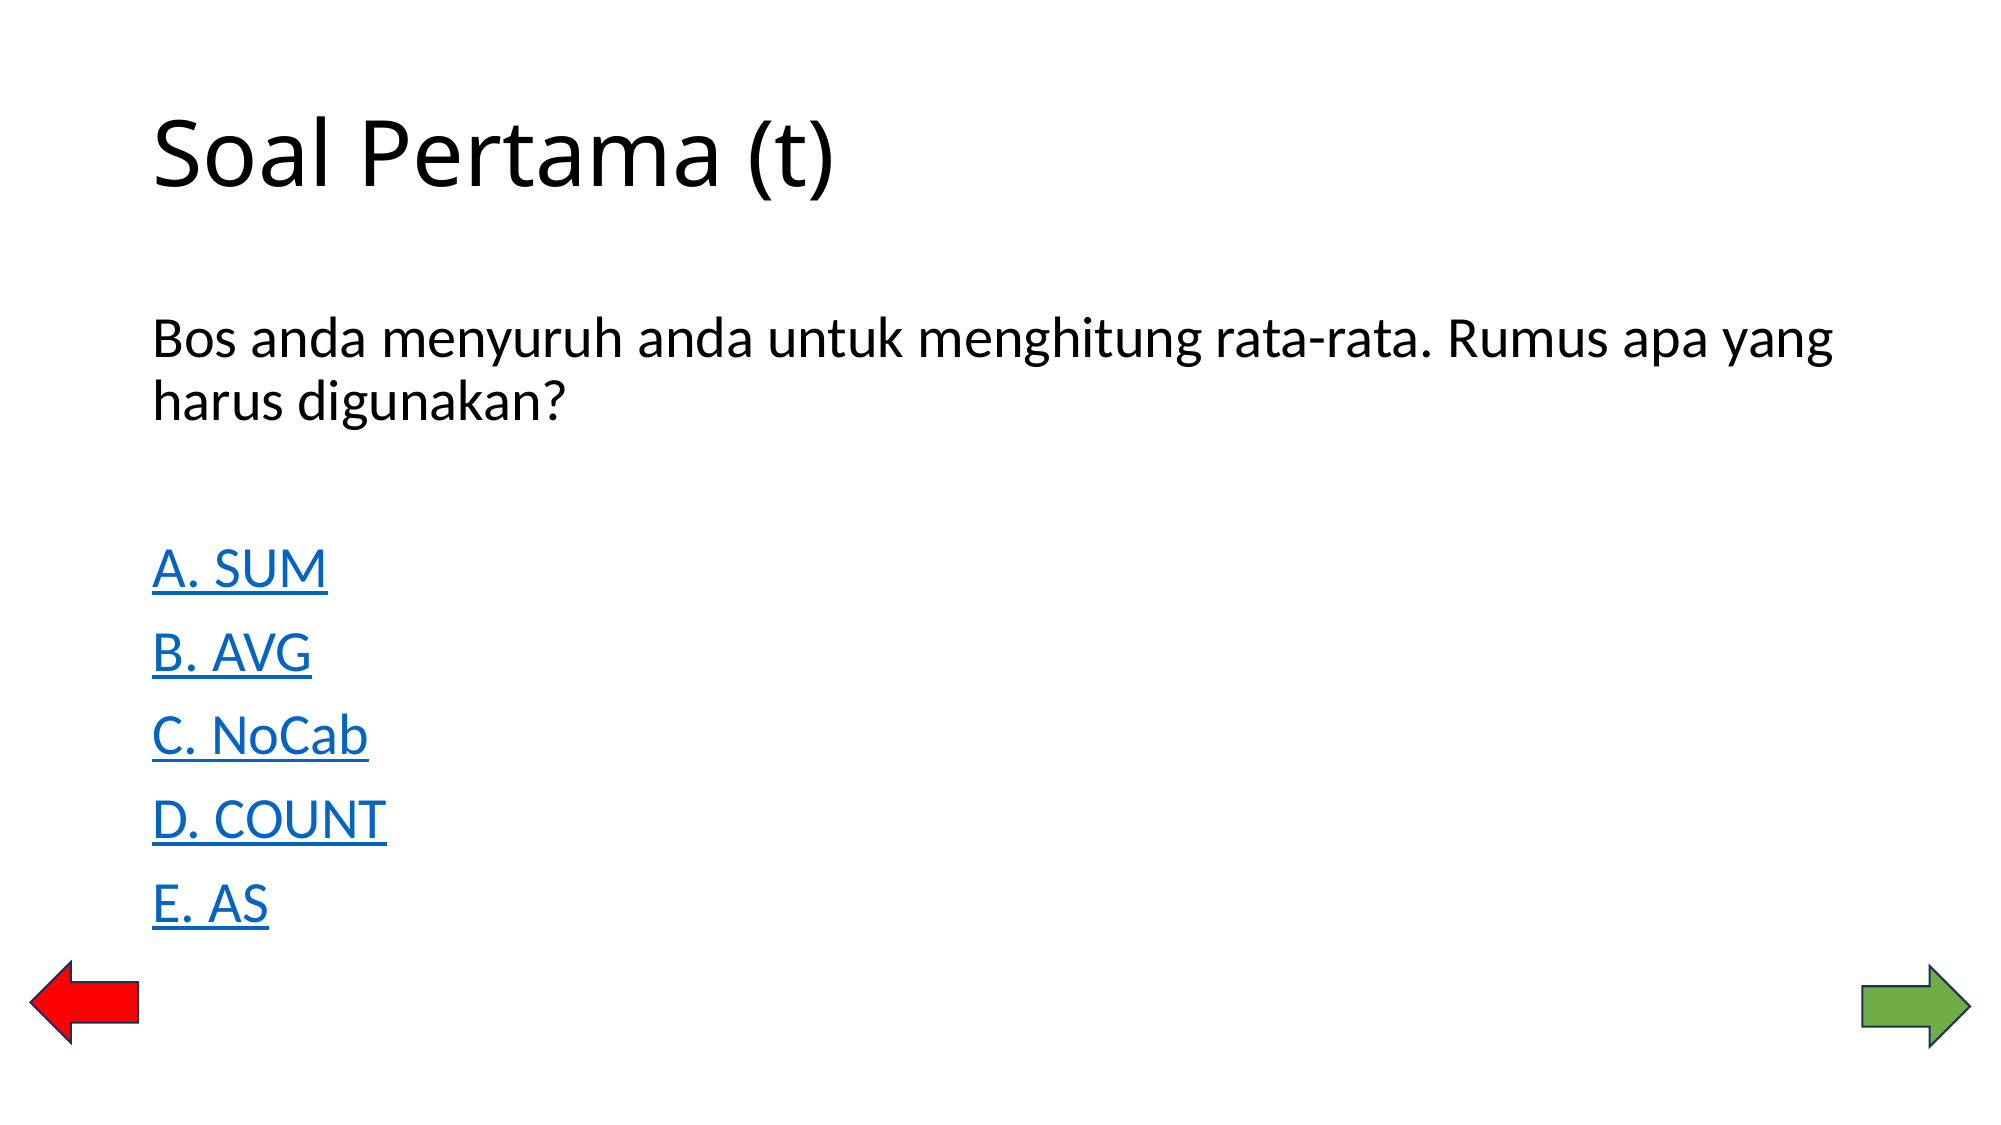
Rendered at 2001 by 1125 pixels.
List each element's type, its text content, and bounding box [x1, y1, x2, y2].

text_box [1861, 963, 1972, 1050]
list Bos anda menyuruh anda untuk menghitung rata-rata. Rumus apa yang harus digunakan? A. SUM B. AVG C. NoCab D. COUNT E. AS [137, 299, 1863, 1014]
text_box [29, 959, 140, 1046]
title Soal Pertama (t) [137, 48, 1863, 266]
